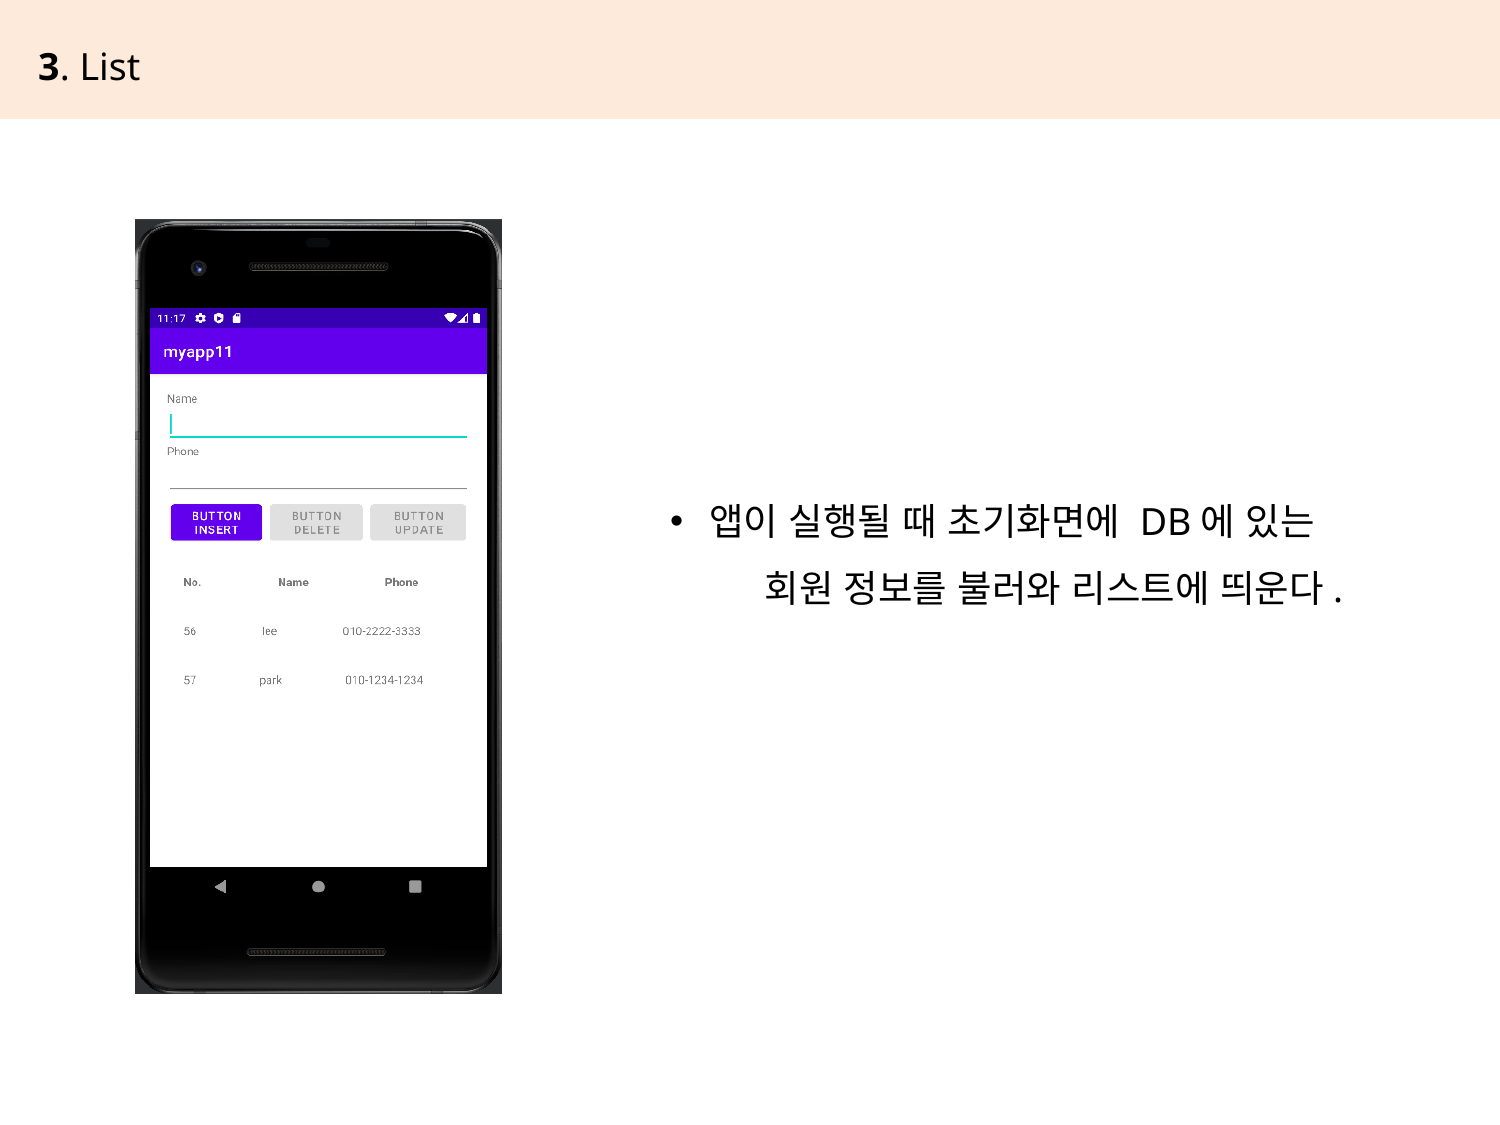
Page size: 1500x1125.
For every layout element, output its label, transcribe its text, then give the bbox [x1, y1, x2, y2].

text_box 앱이 실행될 때 초기화면에 DB에 있는 회원 정보를 불러와 리스트에 띄운다. [655, 467, 1400, 618]
text_box [0, 0, 1500, 119]
picture [135, 219, 503, 994]
text_box 3. List [23, 35, 856, 95]
